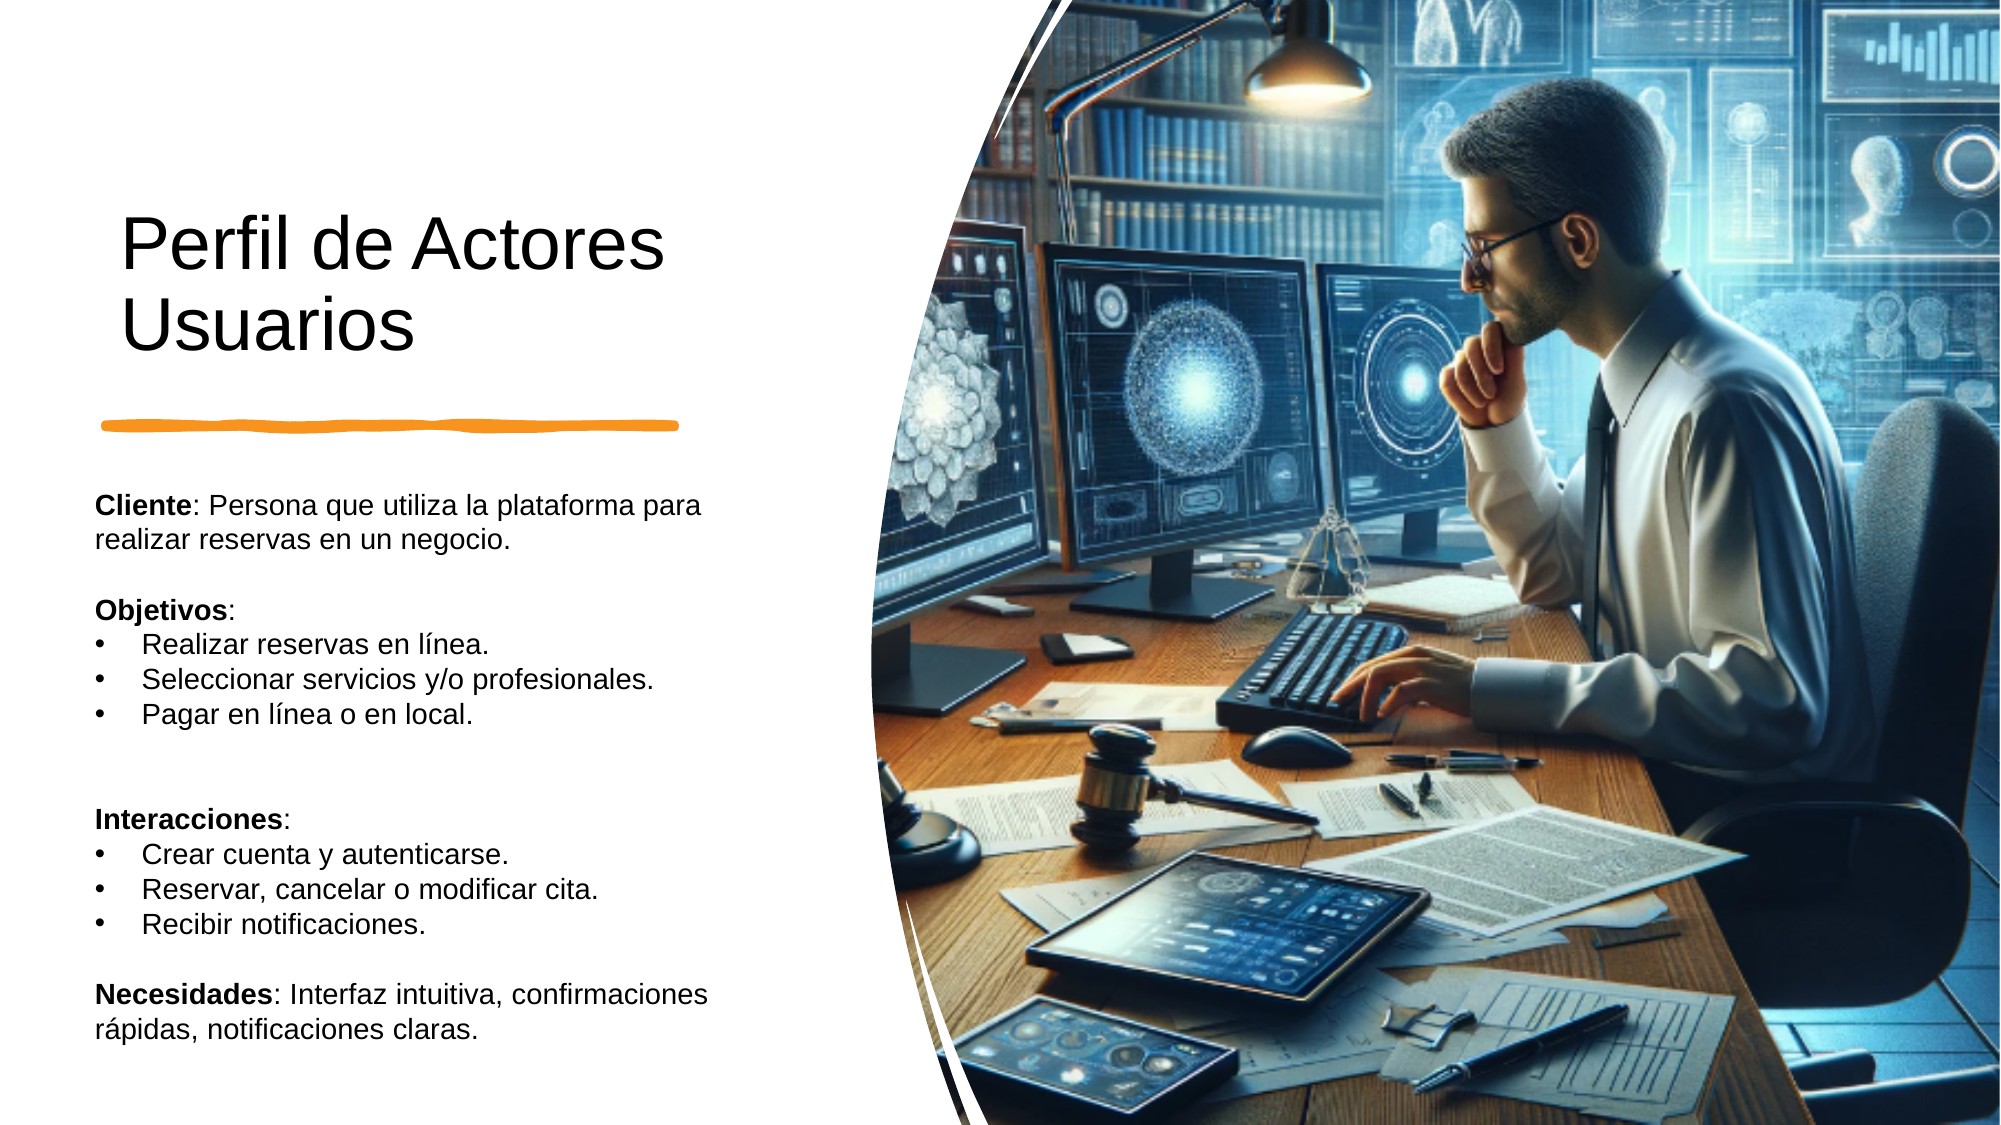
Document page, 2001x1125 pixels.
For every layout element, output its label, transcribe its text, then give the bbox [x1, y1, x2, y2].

text_box [104, 422, 675, 430]
text_box [0, 0, 868, 1125]
picture [871, 0, 2000, 1125]
text_box Cliente: Persona que utiliza la plataforma para realizar reservas en un negocio. Objetivos: Realizar reservas en línea. Seleccionar servicios y/o profesionales. Pagar en línea o en local. Interacciones: Crear cuenta y autenticarse. Reservar, cancelar o modificar cita. Recibir notificaciones. Necesidades: Interfaz intuitiva, confirmaciones rápidas, notificaciones claras. [79, 478, 755, 1053]
title Perfil de Actores Usuarios [105, 53, 822, 375]
